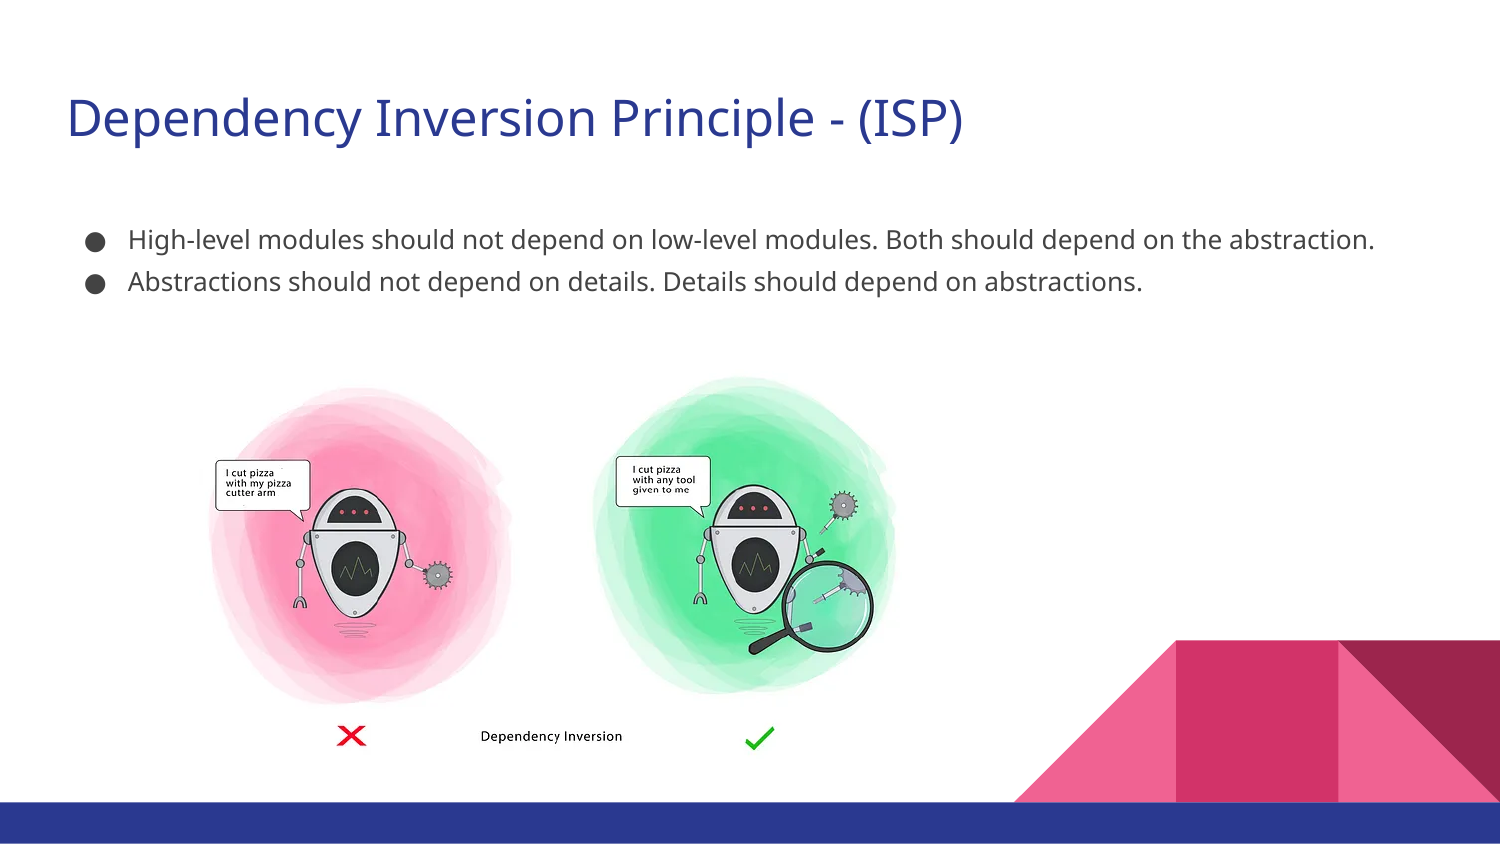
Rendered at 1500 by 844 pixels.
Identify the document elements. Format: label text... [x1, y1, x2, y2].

picture [199, 341, 915, 786]
list High-level modules should not depend on low-level modules. Both should depend on the abstraction. Abstractions should not depend on details. Details should depend on abstractions. [51, 201, 1449, 350]
title Dependency Inversion Principle - (ISP) [51, 67, 1449, 167]
